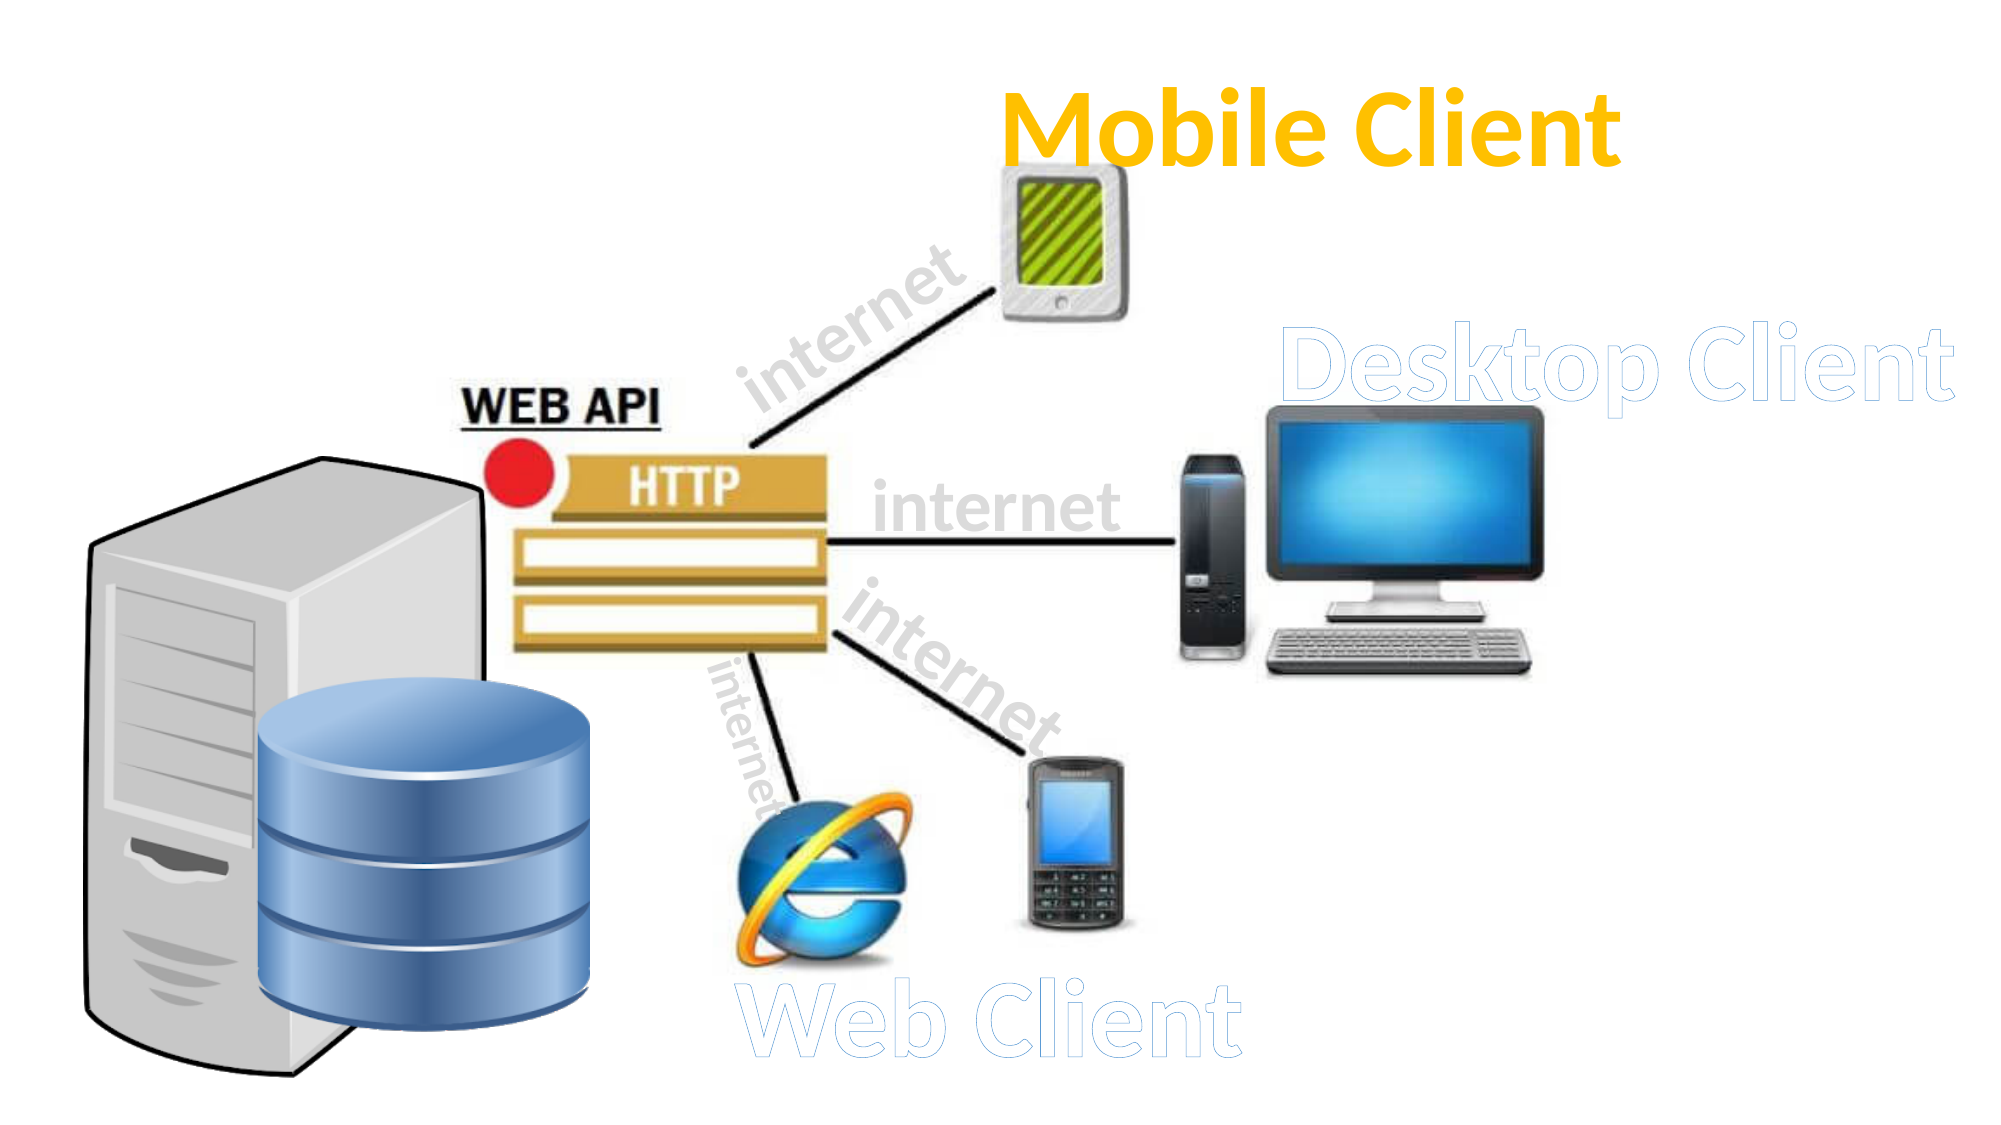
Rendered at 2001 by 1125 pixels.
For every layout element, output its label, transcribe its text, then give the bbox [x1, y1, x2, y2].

text_box Desktop Client [1564, 280, 1973, 431]
text_box Web Client [718, 996, 1260, 1087]
picture [83, 128, 1564, 1078]
text_box Mobile Client [957, 46, 1666, 197]
